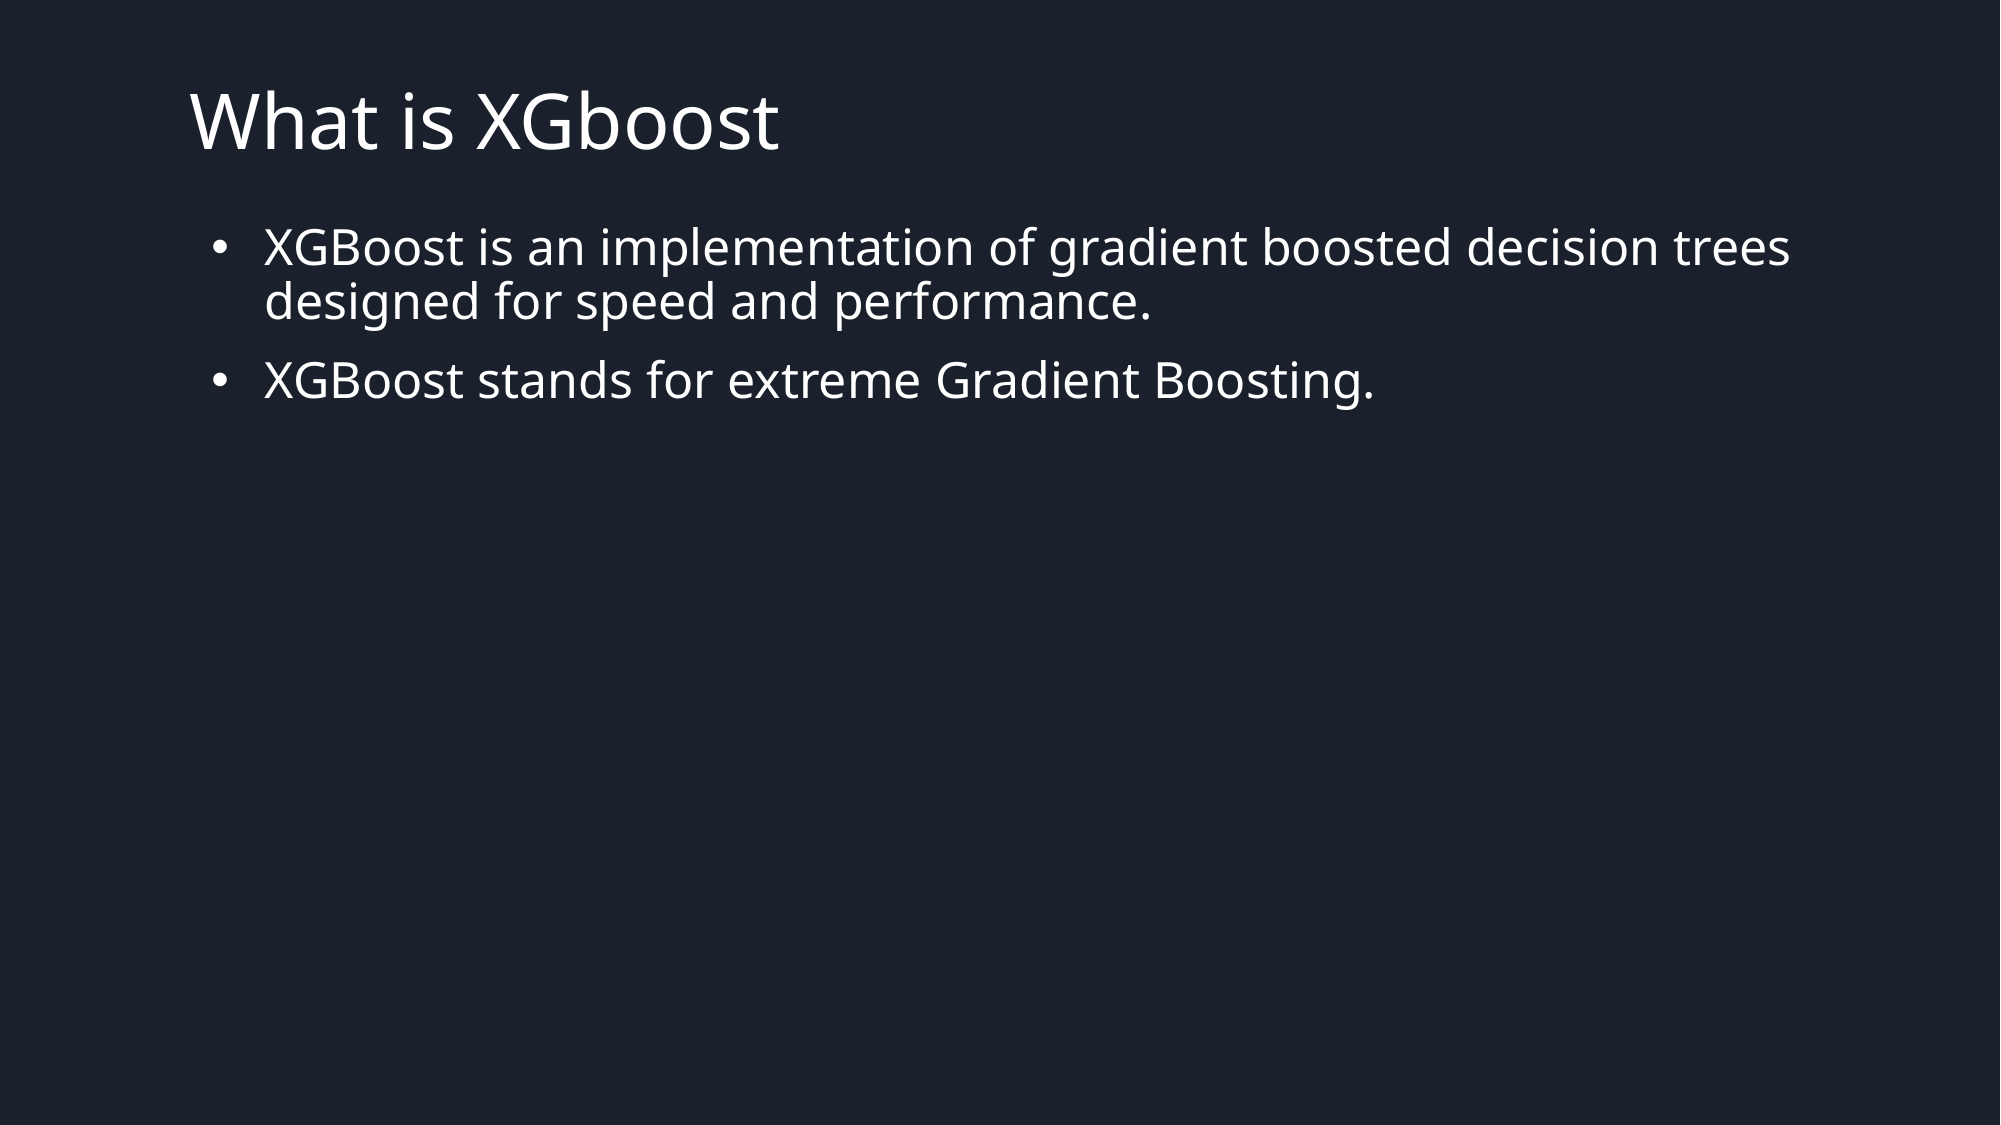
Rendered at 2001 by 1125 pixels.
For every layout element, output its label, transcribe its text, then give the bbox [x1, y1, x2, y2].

list XGBoost is an implementation of gradient boosted decision trees designed for speed and performance. XGBoost stands for extreme Gradient Boosting. [174, 214, 1825, 880]
title What is XGboost [174, 0, 1825, 214]
